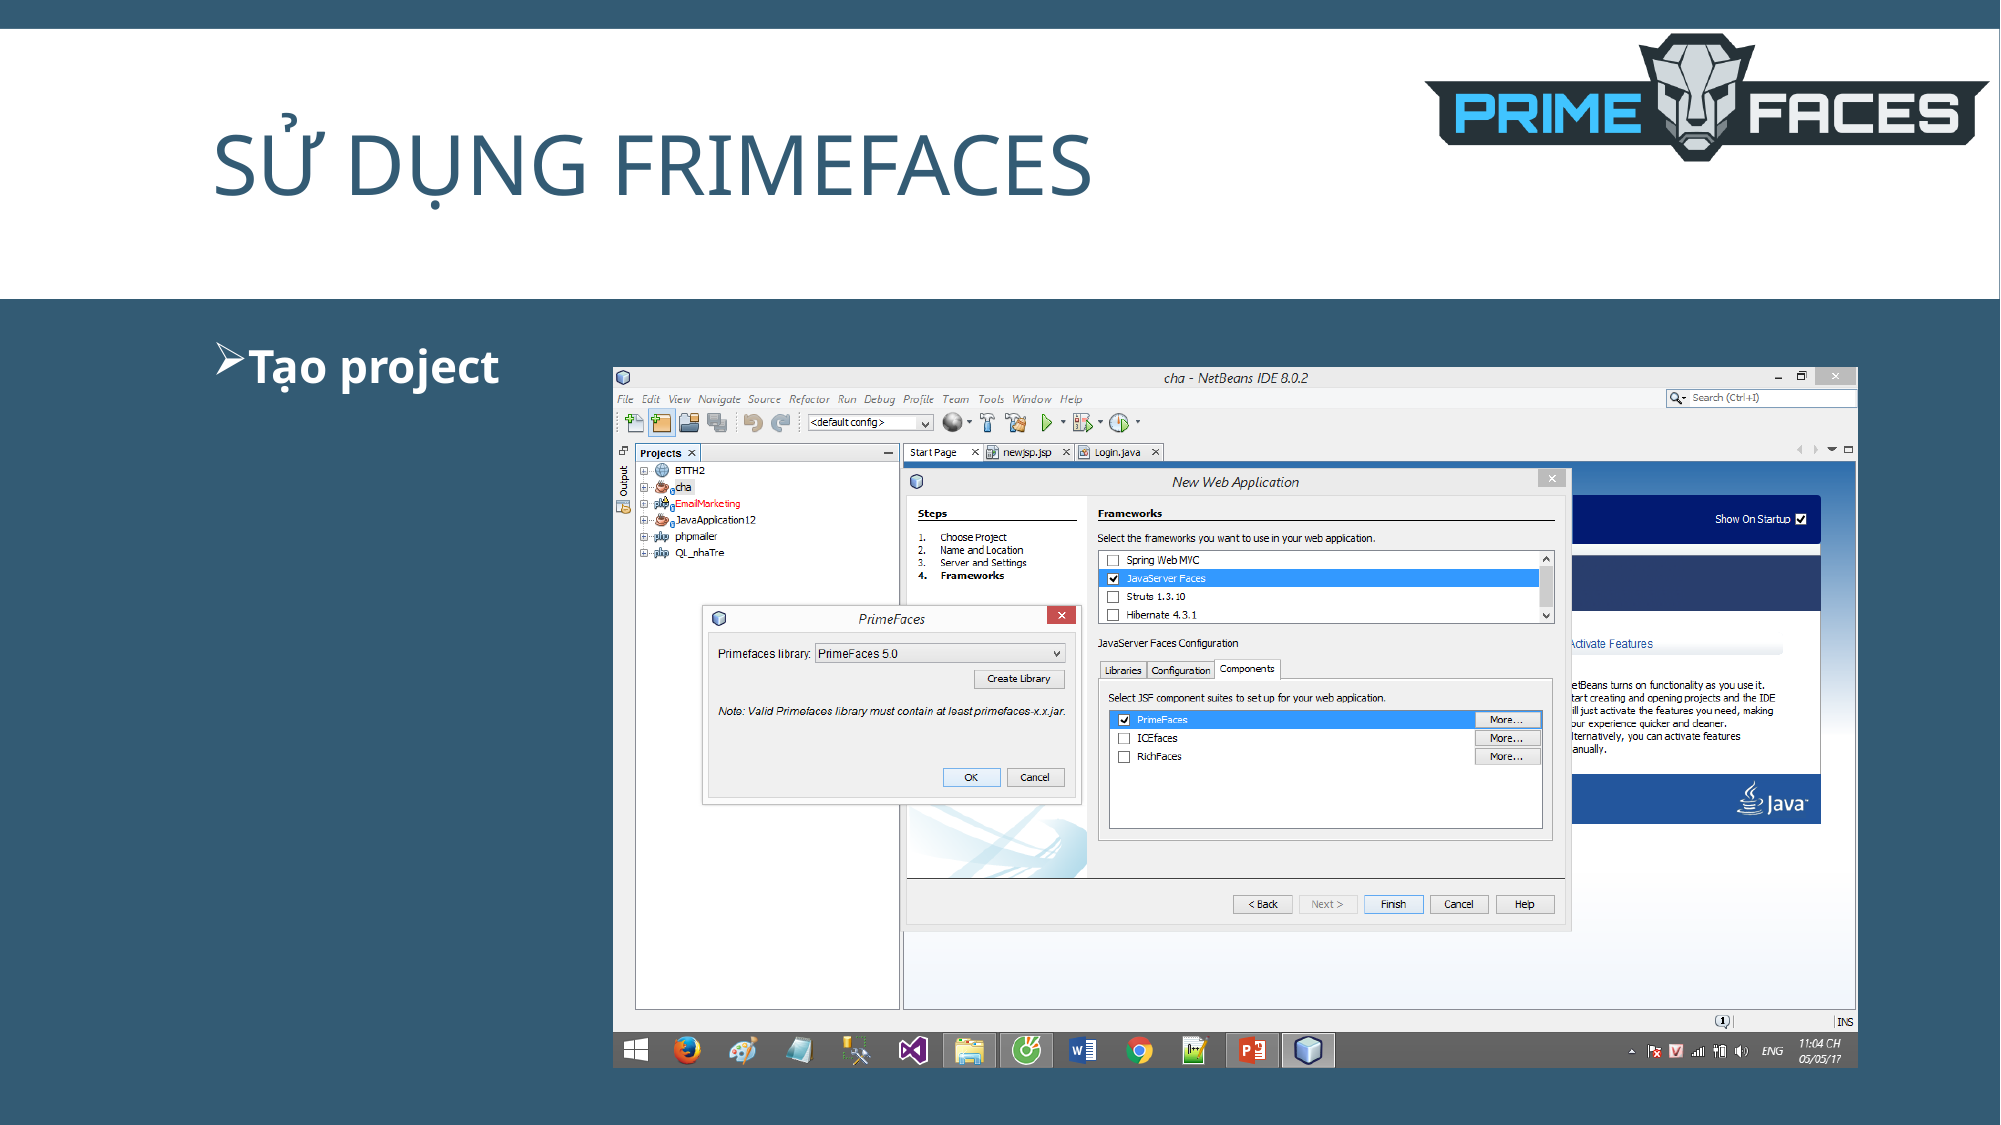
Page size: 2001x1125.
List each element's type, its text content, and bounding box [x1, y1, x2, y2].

title Sử dụng FRIMEFACES [197, 46, 1803, 295]
picture [1413, 31, 2000, 163]
picture [612, 367, 1858, 1068]
list Tạo project [197, 329, 1803, 1105]
